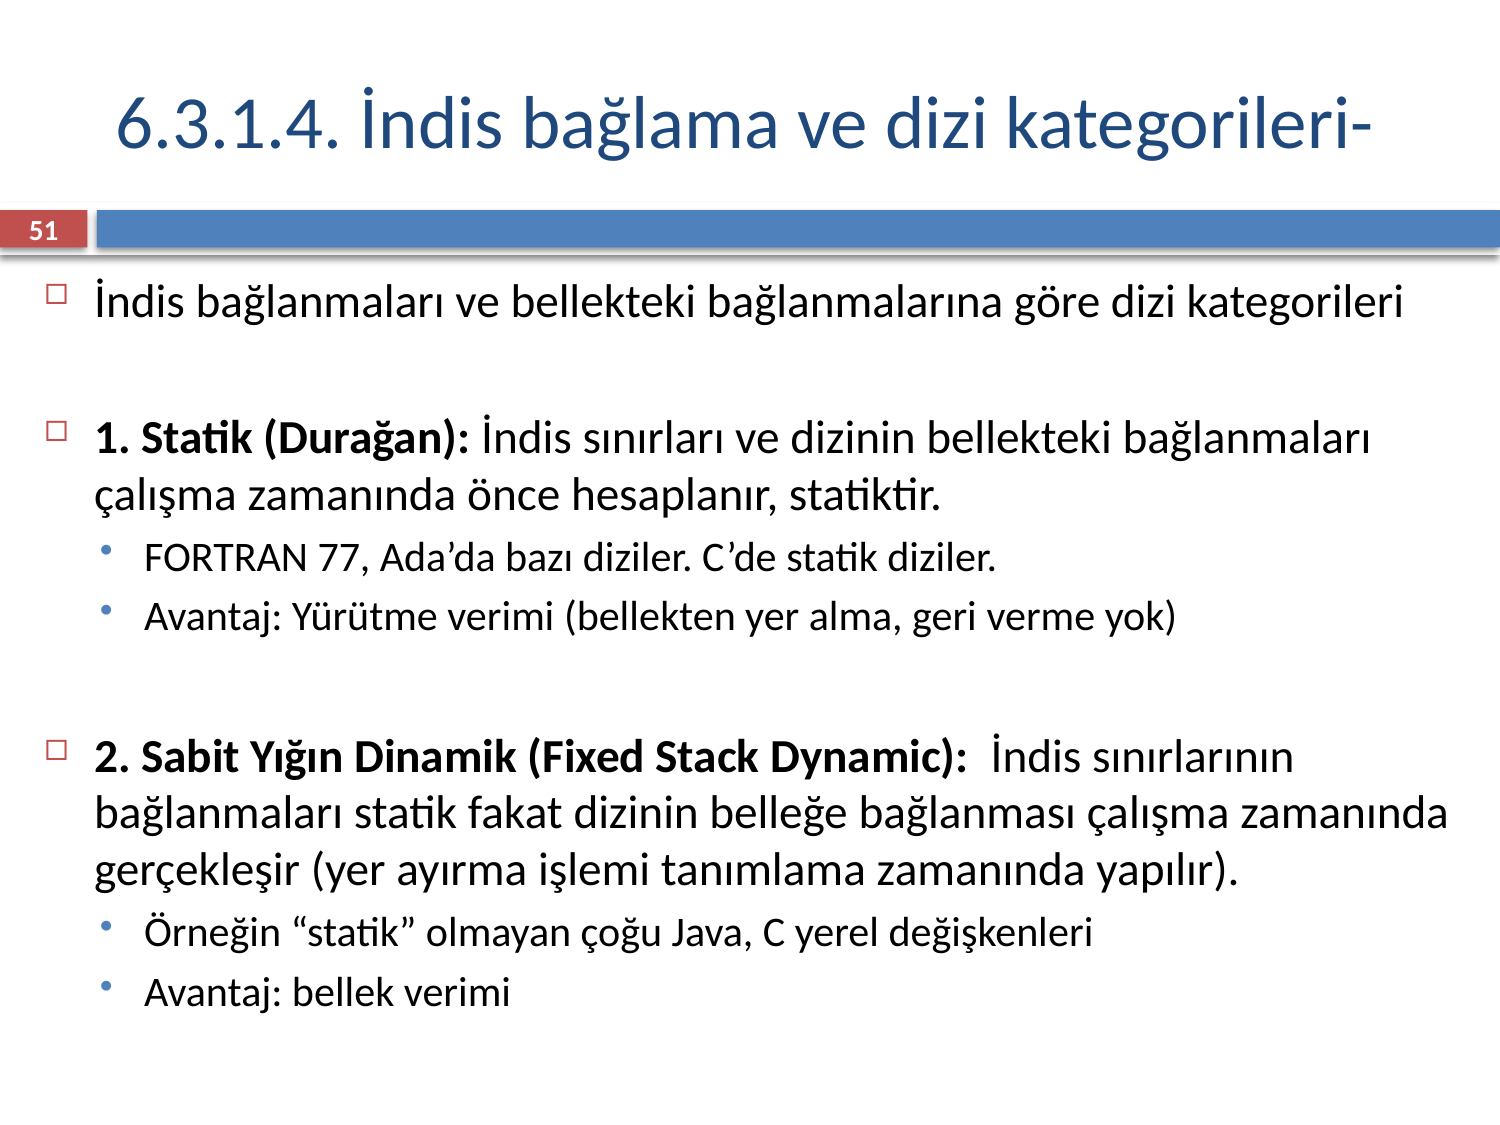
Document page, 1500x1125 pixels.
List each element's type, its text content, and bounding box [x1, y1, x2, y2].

slide_number 51 [0, 208, 88, 249]
title 6.3.1.4. İndis bağlama ve dizi kategorileri- [100, 37, 1438, 200]
list İndis bağlanmaları ve bellekteki bağlanmalarına göre dizi kategorileri 1. Statik (Durağan): İndis sınırları ve dizinin bellekteki bağlanmaları çalışma zamanında önce hesaplanır, statiktir. FORTRAN 77, Ada’da bazı diziler. C’de statik diziler. Avantaj: Yürütme verimi (bellekten yer alma, geri verme yok) 2. Sabit Yığın Dinamik (Fixed Stack Dynamic): İndis sınırlarının bağlanmaları statik fakat dizinin belleğe bağlanması çalışma zamanında gerçekleşir (yer ayırma işlemi tanımlama zamanında yapılır). Örneğin “statik” olmayan çoğu Java, C yerel değişkenleri Avantaj: bellek verimi [29, 262, 1483, 1102]
